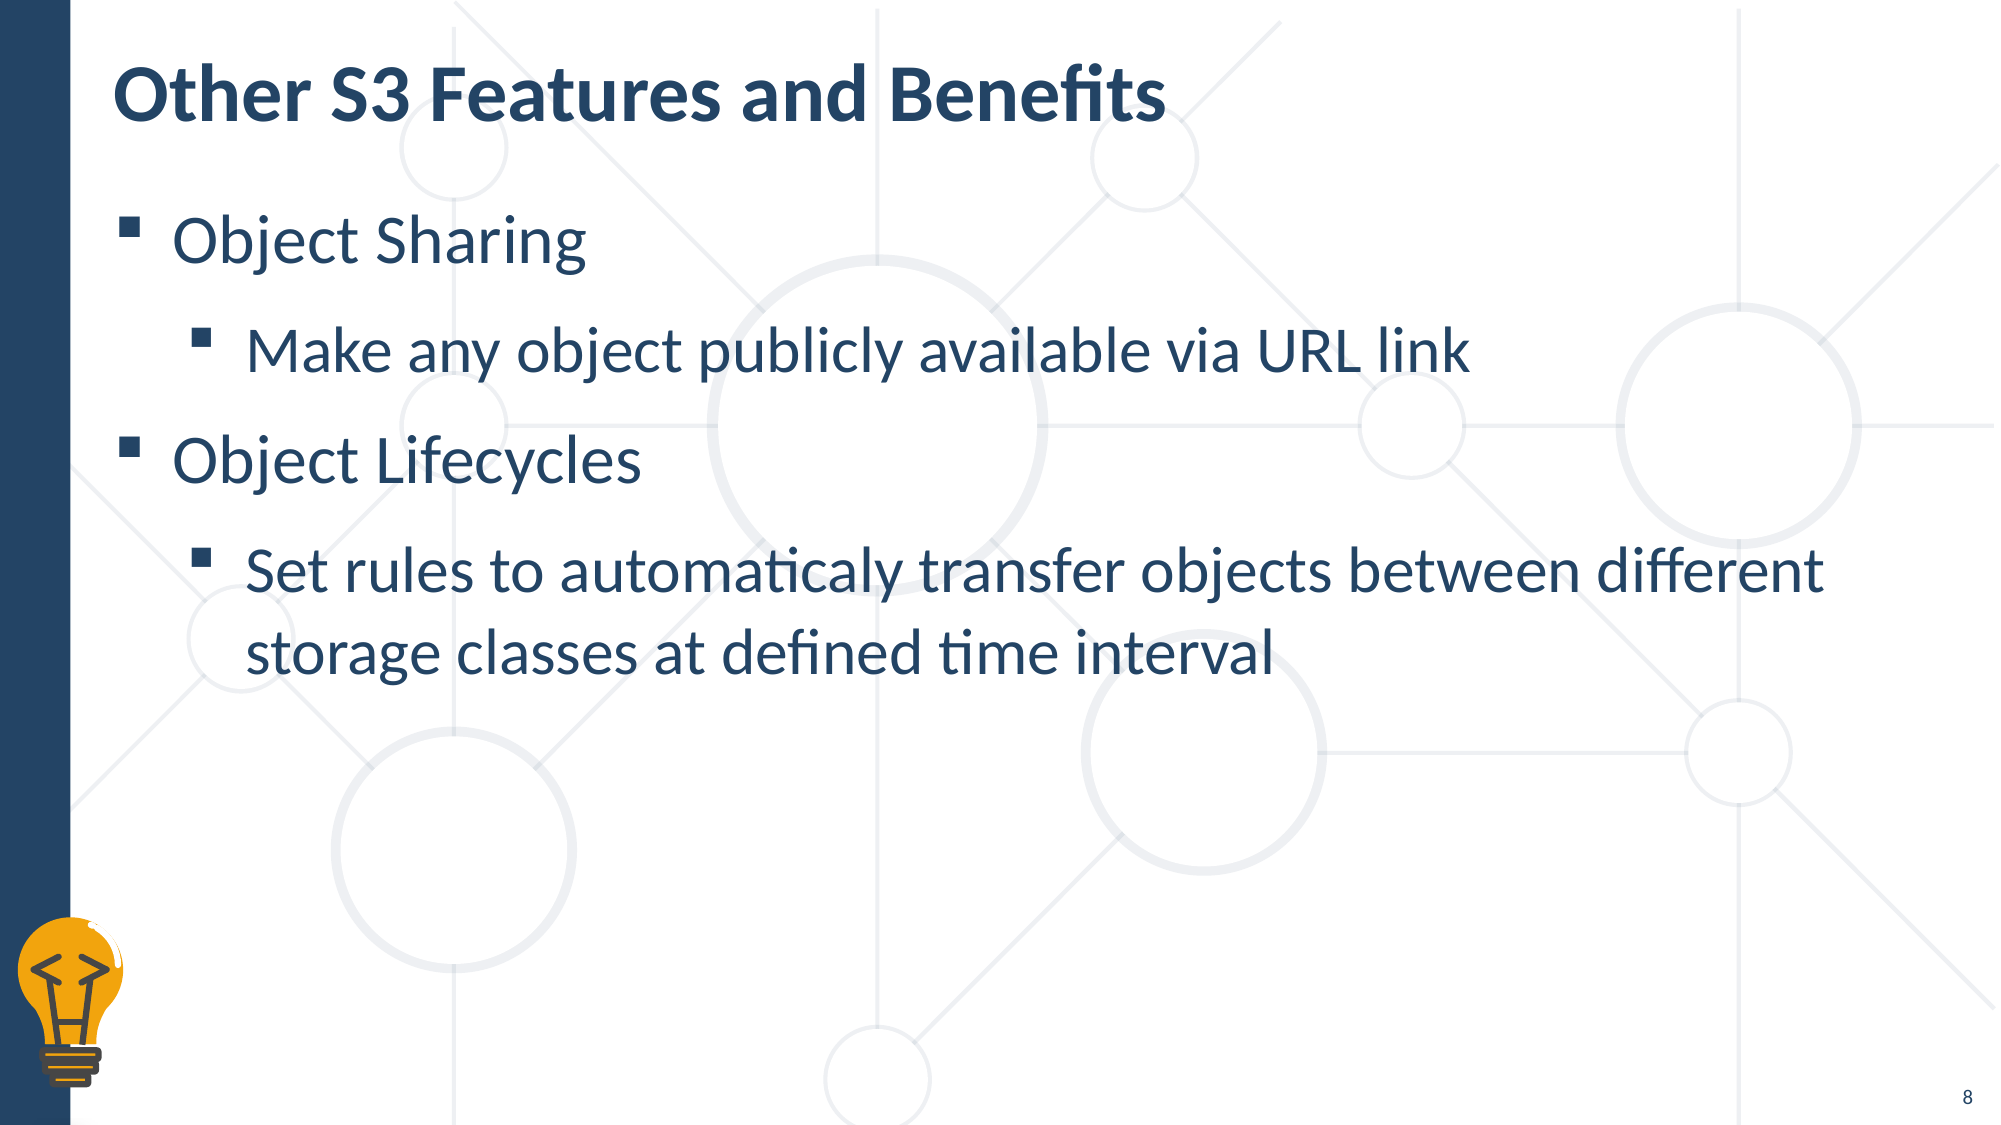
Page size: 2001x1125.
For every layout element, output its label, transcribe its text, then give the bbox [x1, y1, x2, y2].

title Other S3 Features and Benefits [95, 16, 1968, 162]
list Object Sharing Make any object publicly available via URL link Object Lifecycles Set rules to automaticaly transfer objects between different storage classes at defined time interval [95, 183, 1968, 1094]
slide_number 8 [1927, 1067, 1989, 1117]
